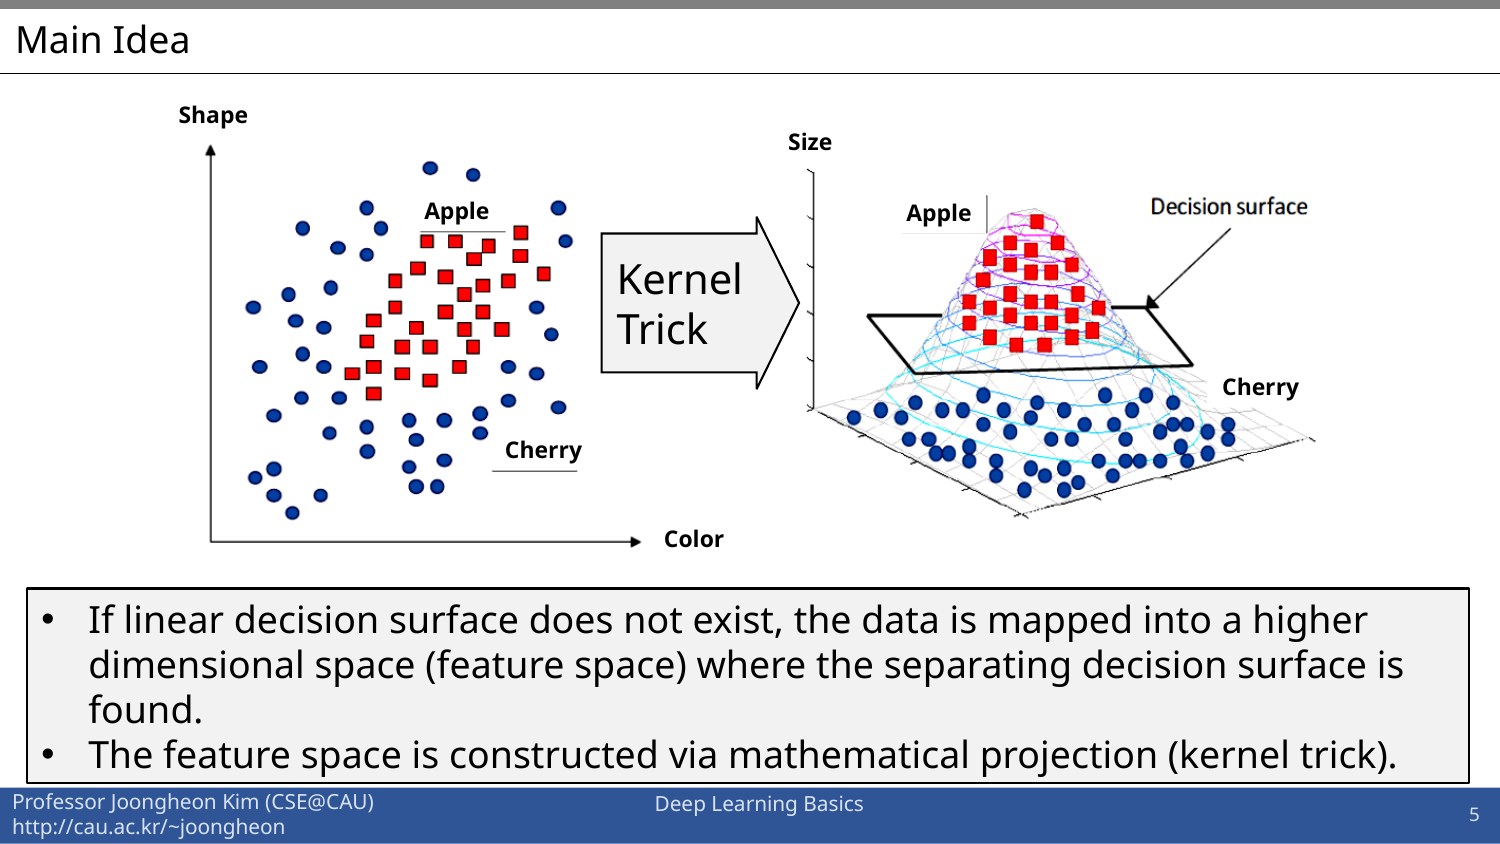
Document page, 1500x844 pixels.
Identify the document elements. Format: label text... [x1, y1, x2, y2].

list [159, 95, 1343, 566]
title Main Idea [0, 9, 1314, 74]
text_box If linear decision surface does not exist, the data is mapped into a higher dimensional space (feature space) where the separating decision surface is found. The feature space is constructed via mathematical projection (kernel trick). [26, 588, 1469, 784]
slide_number 5 [1157, 792, 1495, 838]
